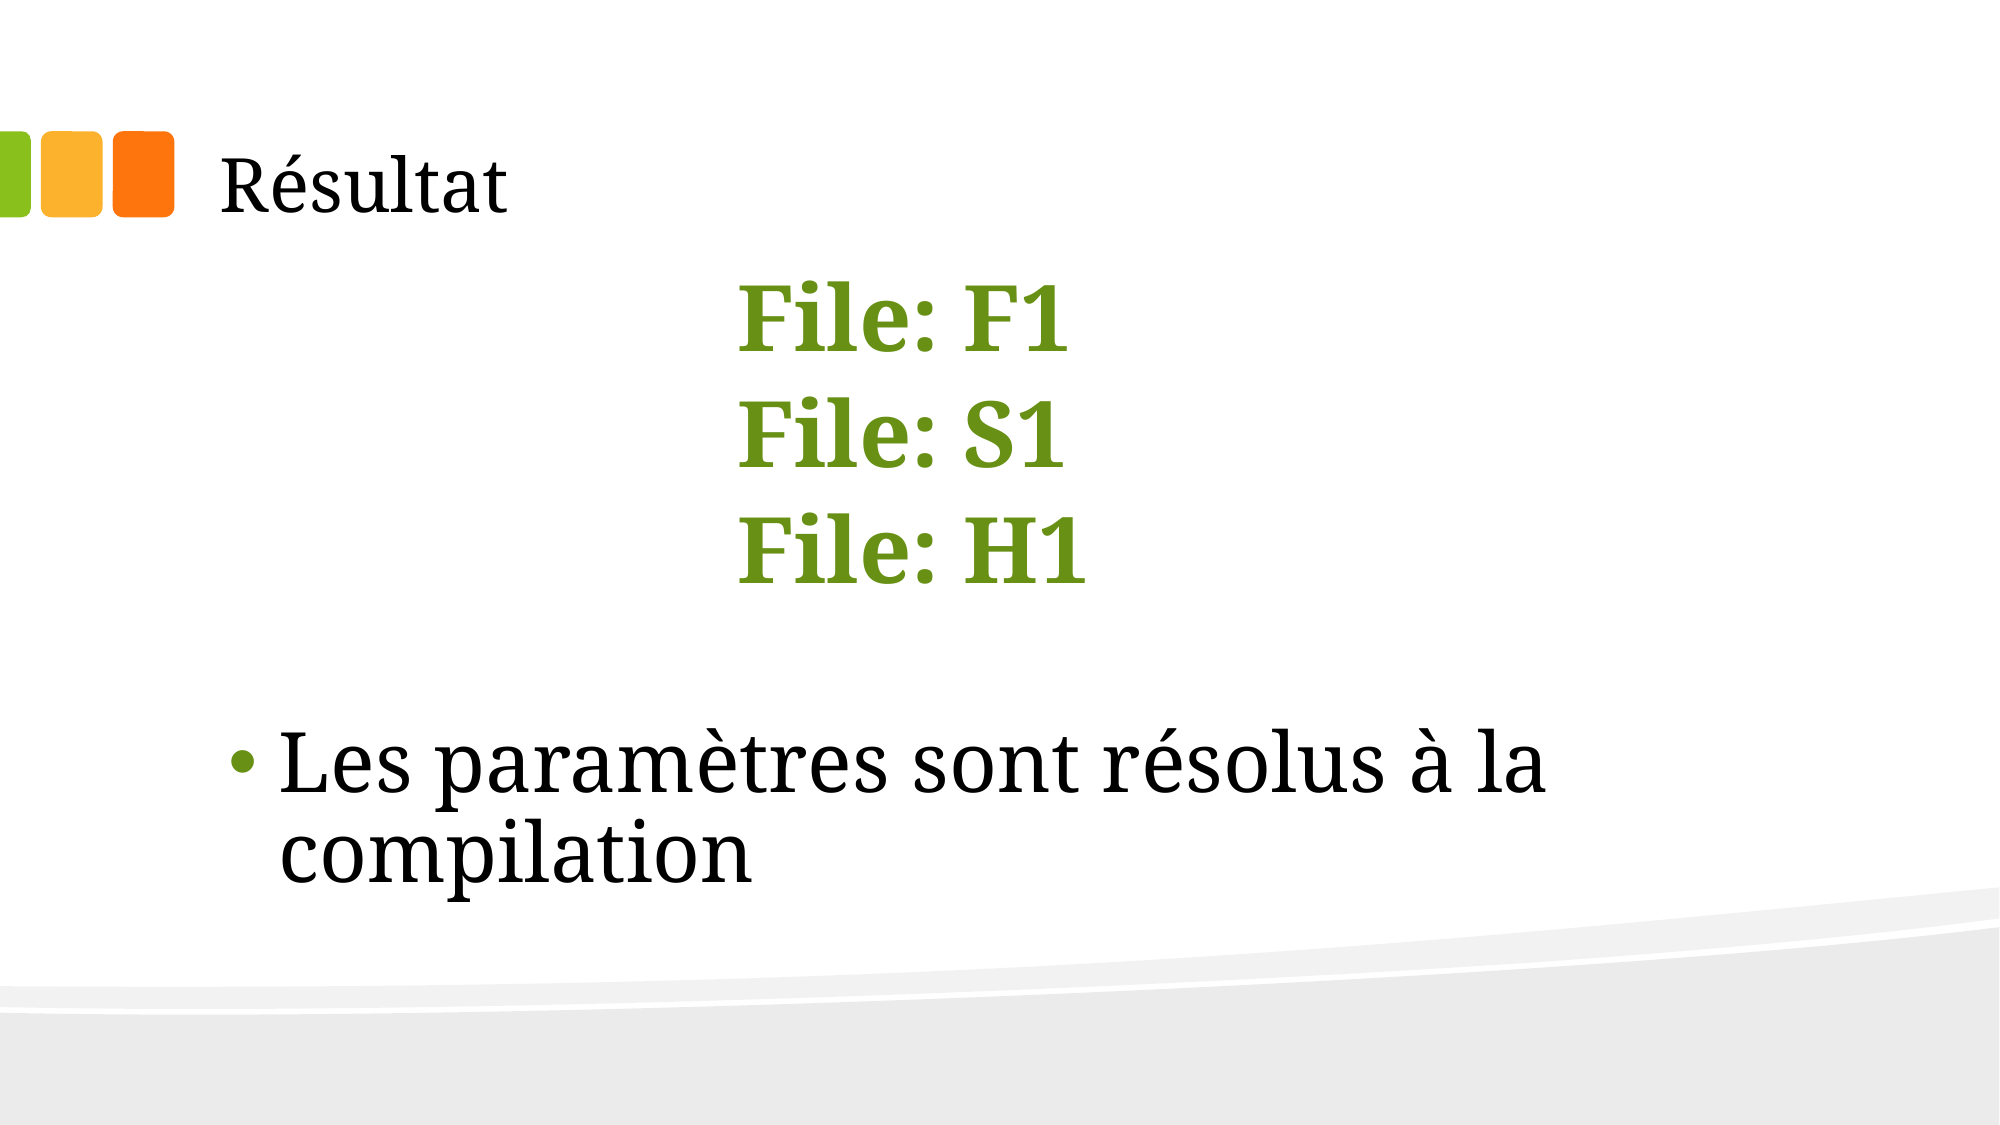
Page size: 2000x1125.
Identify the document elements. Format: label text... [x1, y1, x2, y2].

text_box Les paramètres sont résolus à la compilation [208, 603, 1825, 1025]
title Résultat [199, 24, 1800, 238]
list File: F1 File: S1 File: H1 [199, 262, 1800, 1013]
